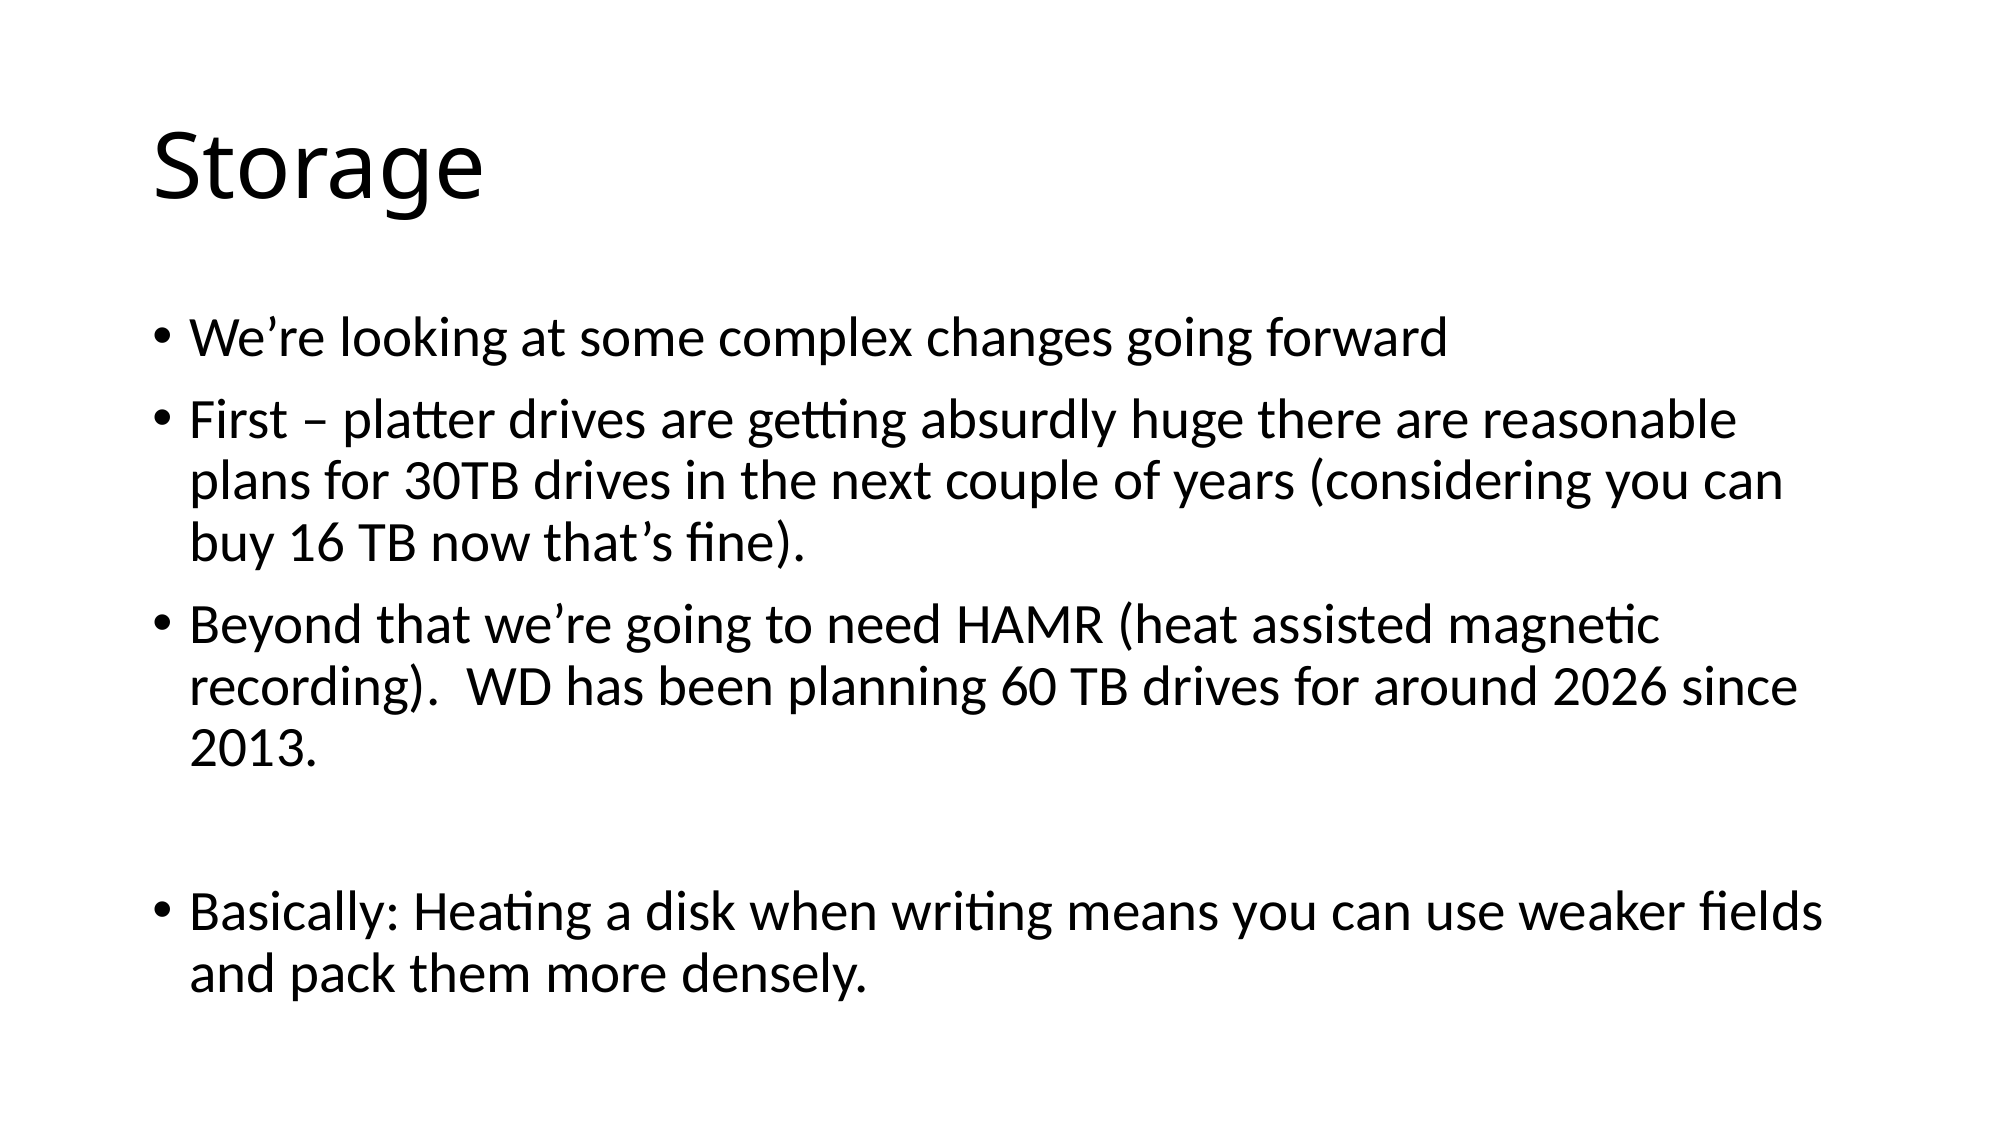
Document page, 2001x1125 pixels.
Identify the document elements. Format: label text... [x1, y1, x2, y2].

list We’re looking at some complex changes going forward First – platter drives are getting absurdly huge there are reasonable plans for 30TB drives in the next couple of years (considering you can buy 16 TB now that’s fine). Beyond that we’re going to need HAMR (heat assisted magnetic recording). WD has been planning 60 TB drives for around 2026 since 2013. Basically: Heating a disk when writing means you can use weaker fields and pack them more densely. [137, 299, 1863, 1014]
title Storage [137, 59, 1863, 278]
